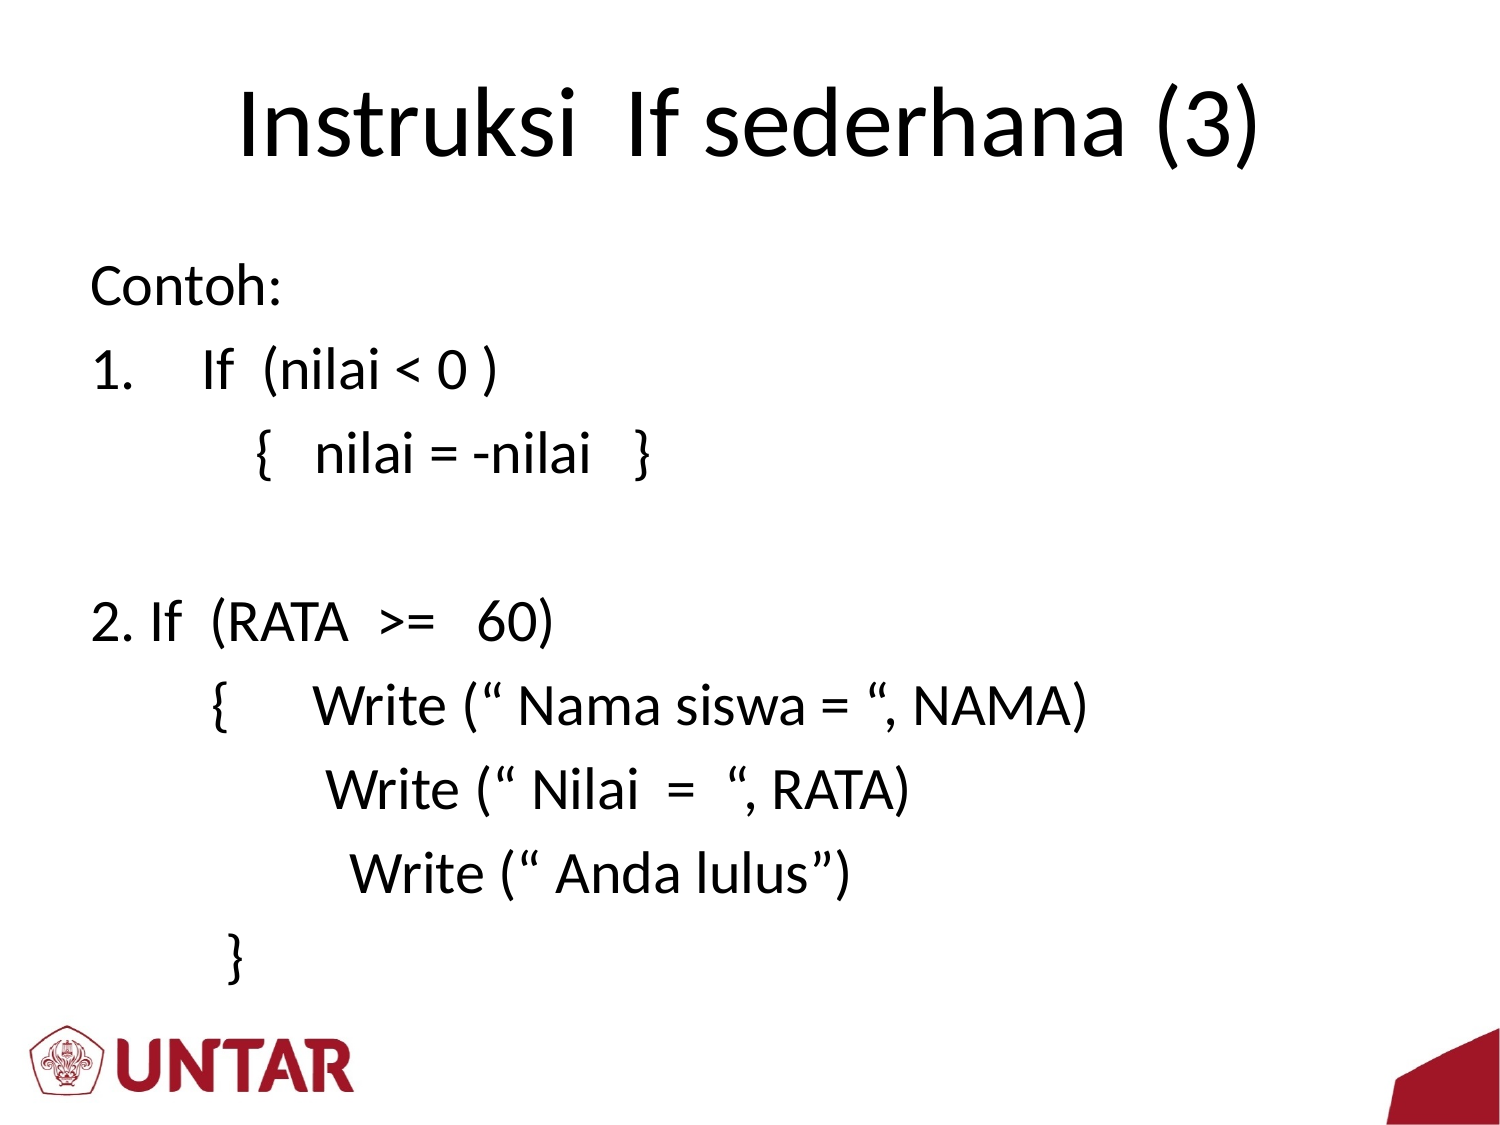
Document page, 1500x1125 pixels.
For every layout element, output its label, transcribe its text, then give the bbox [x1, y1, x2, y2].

list Contoh: 1. If (nilai < 0 ) { nilai = -nilai } 2. If (RATA >= 60) { Write (“ Nama siswa = “, NAMA) Write (“ Nilai = “, RATA) Write (“ Anda lulus”) } [75, 237, 1425, 1005]
title Instruksi If sederhana (3) [75, 45, 1425, 188]
picture [0, 0, 1500, 1125]
